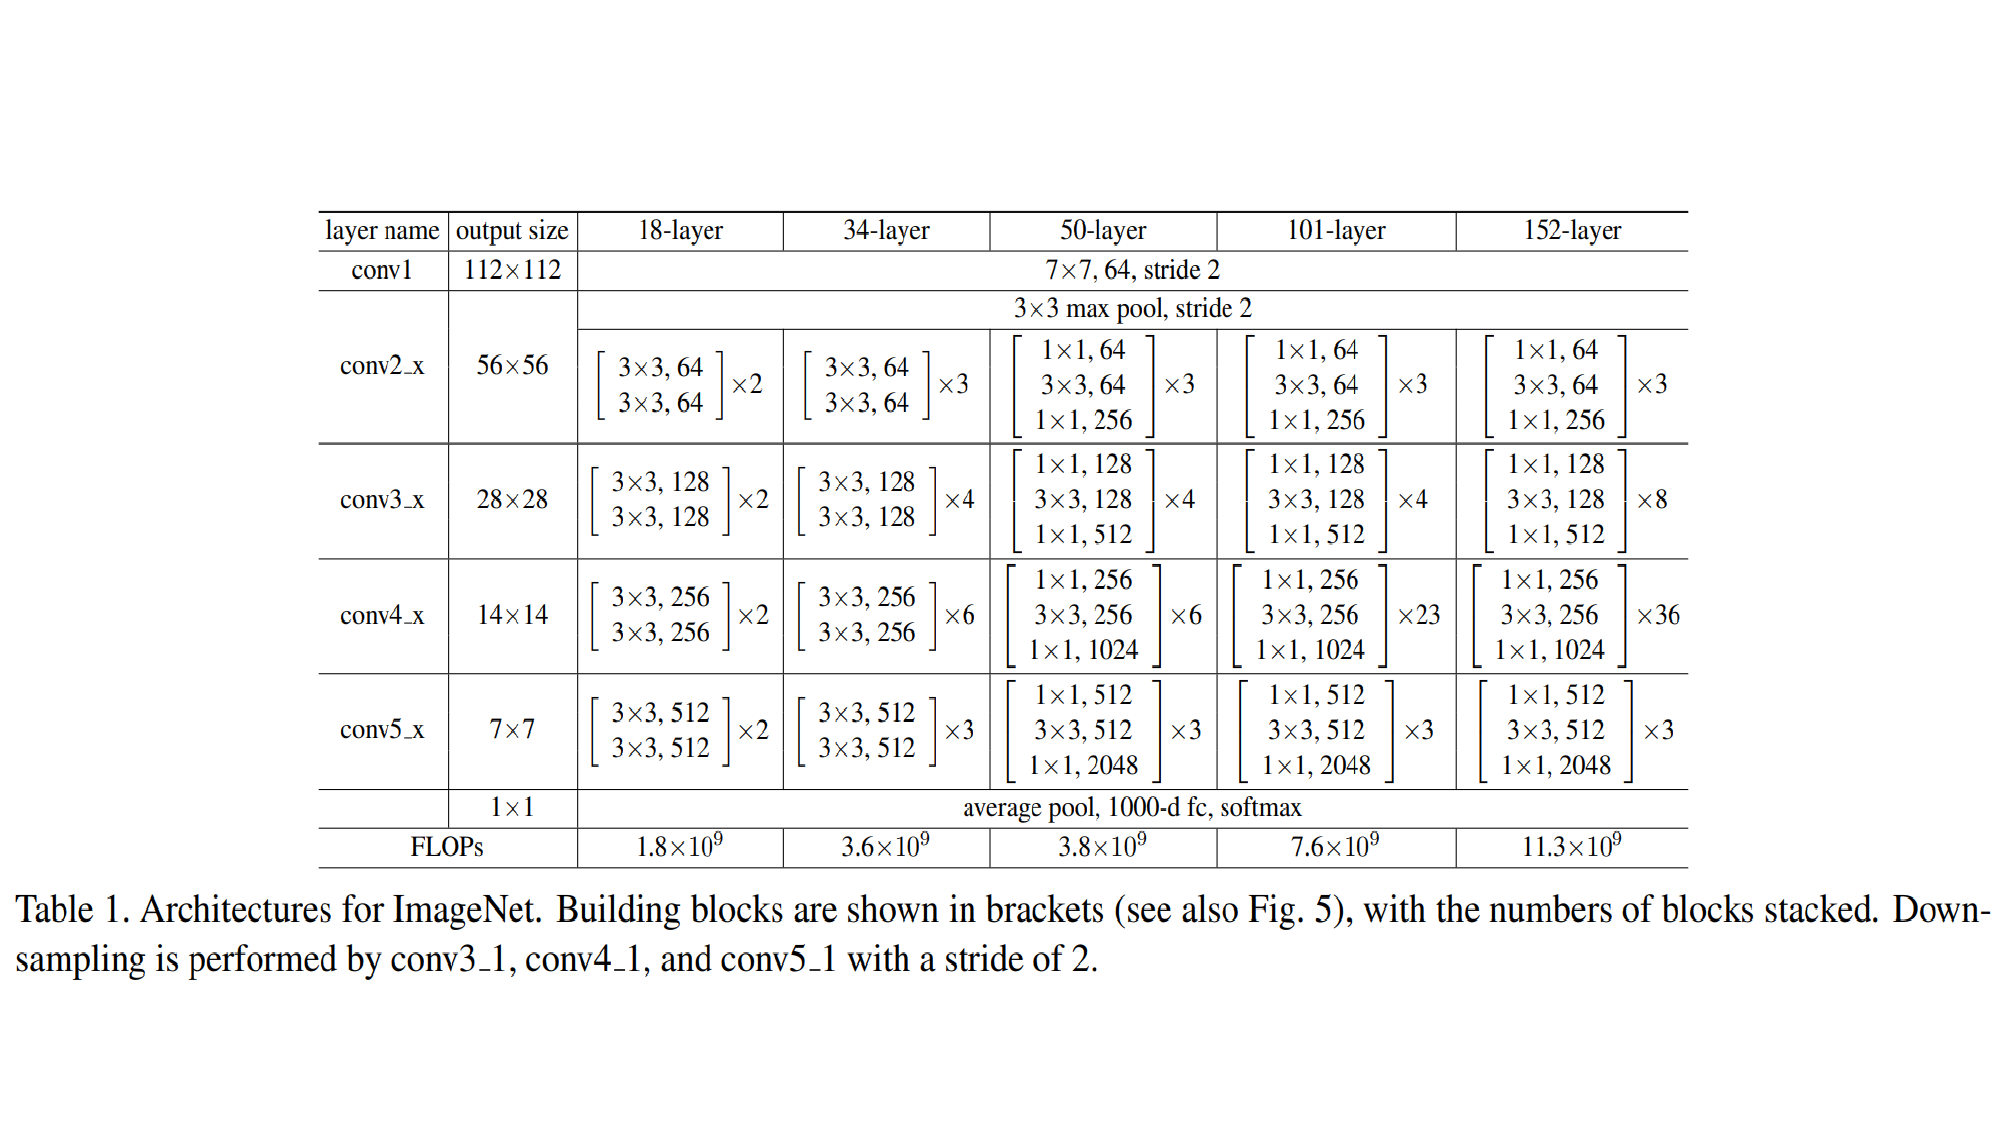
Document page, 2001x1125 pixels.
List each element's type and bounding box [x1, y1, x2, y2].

picture [0, 157, 2000, 998]
